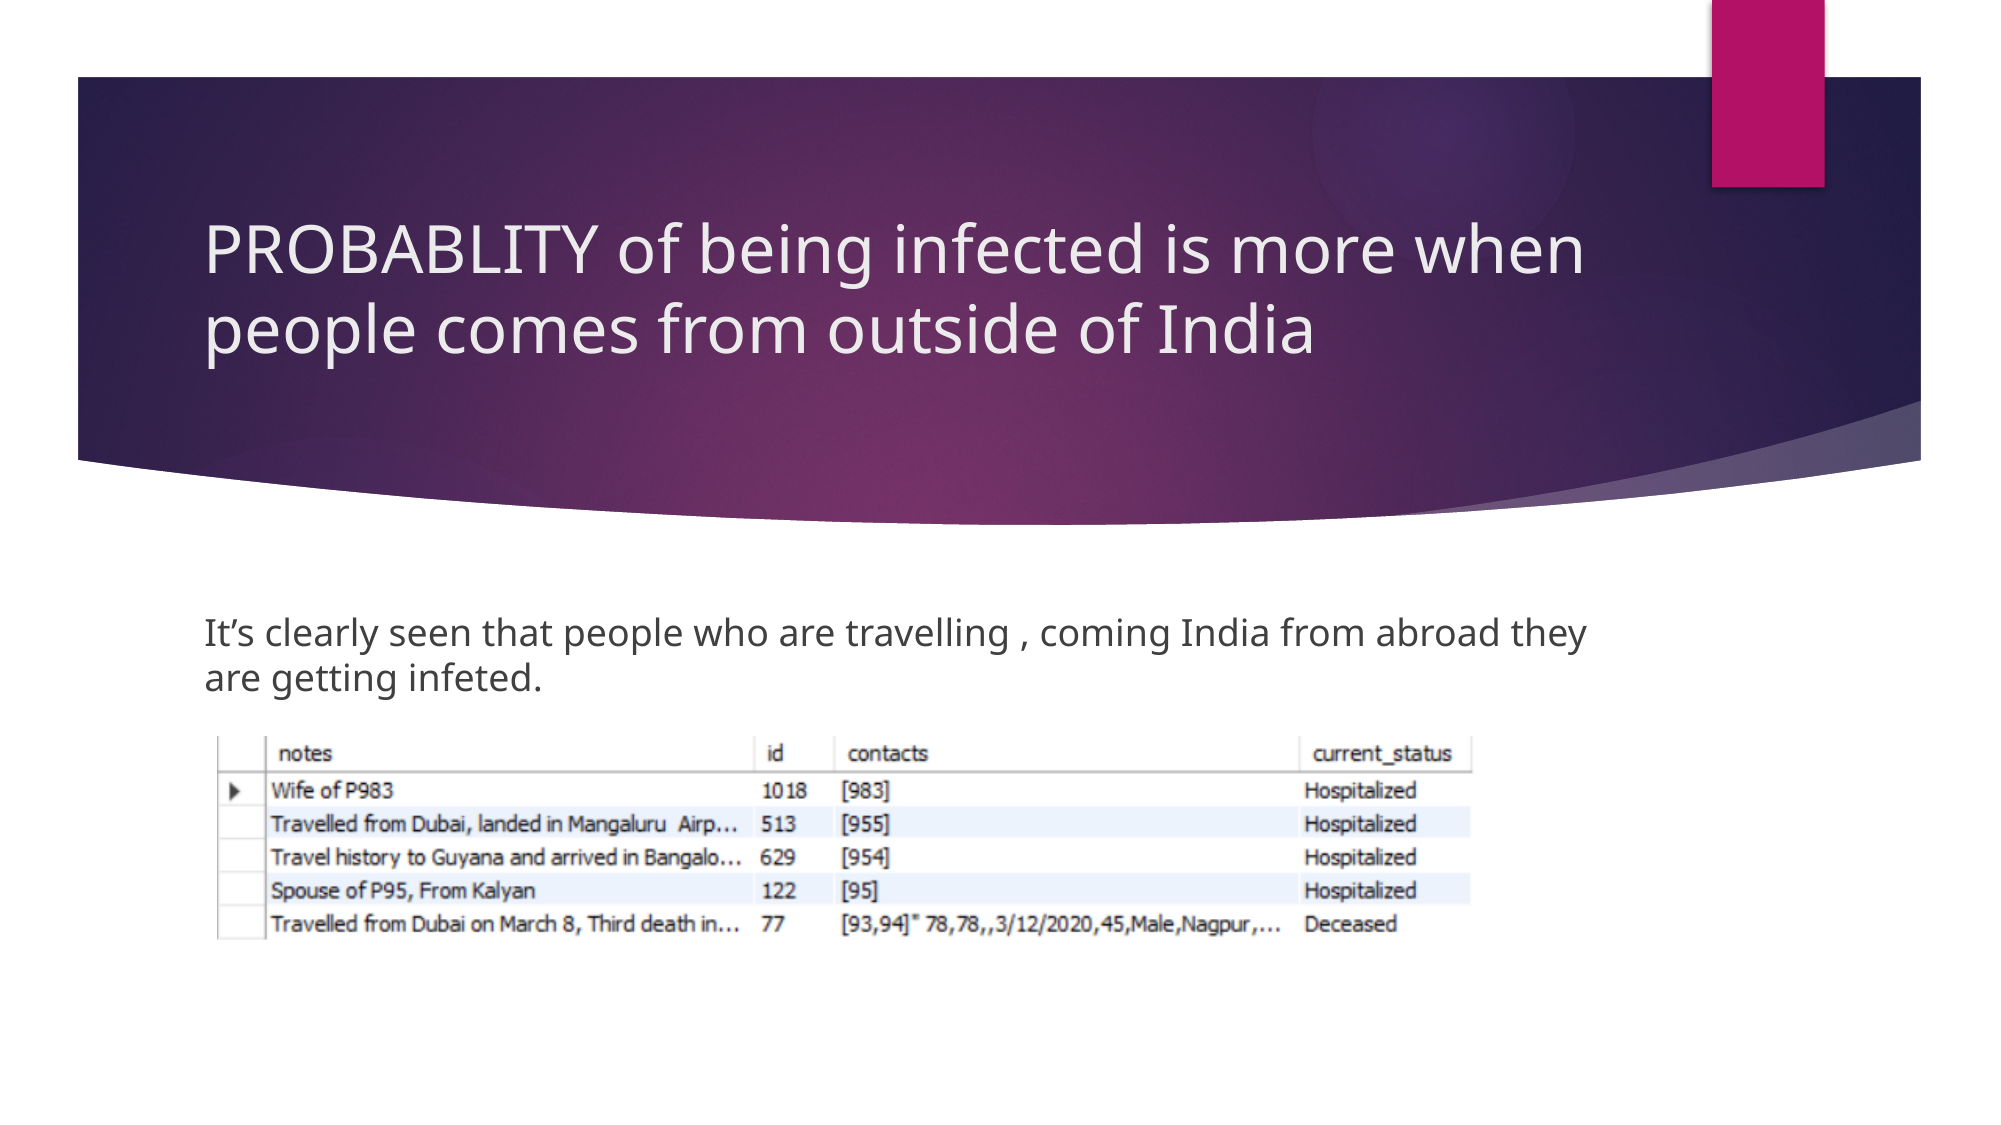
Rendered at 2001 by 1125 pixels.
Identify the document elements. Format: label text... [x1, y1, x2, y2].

picture [217, 736, 1477, 951]
list It’s clearly seen that people who are travelling , coming India from abroad they are getting infeted. [189, 356, 1638, 1018]
title PROBABLITY of being infected is more when people comes from outside of India [188, 174, 1638, 400]
